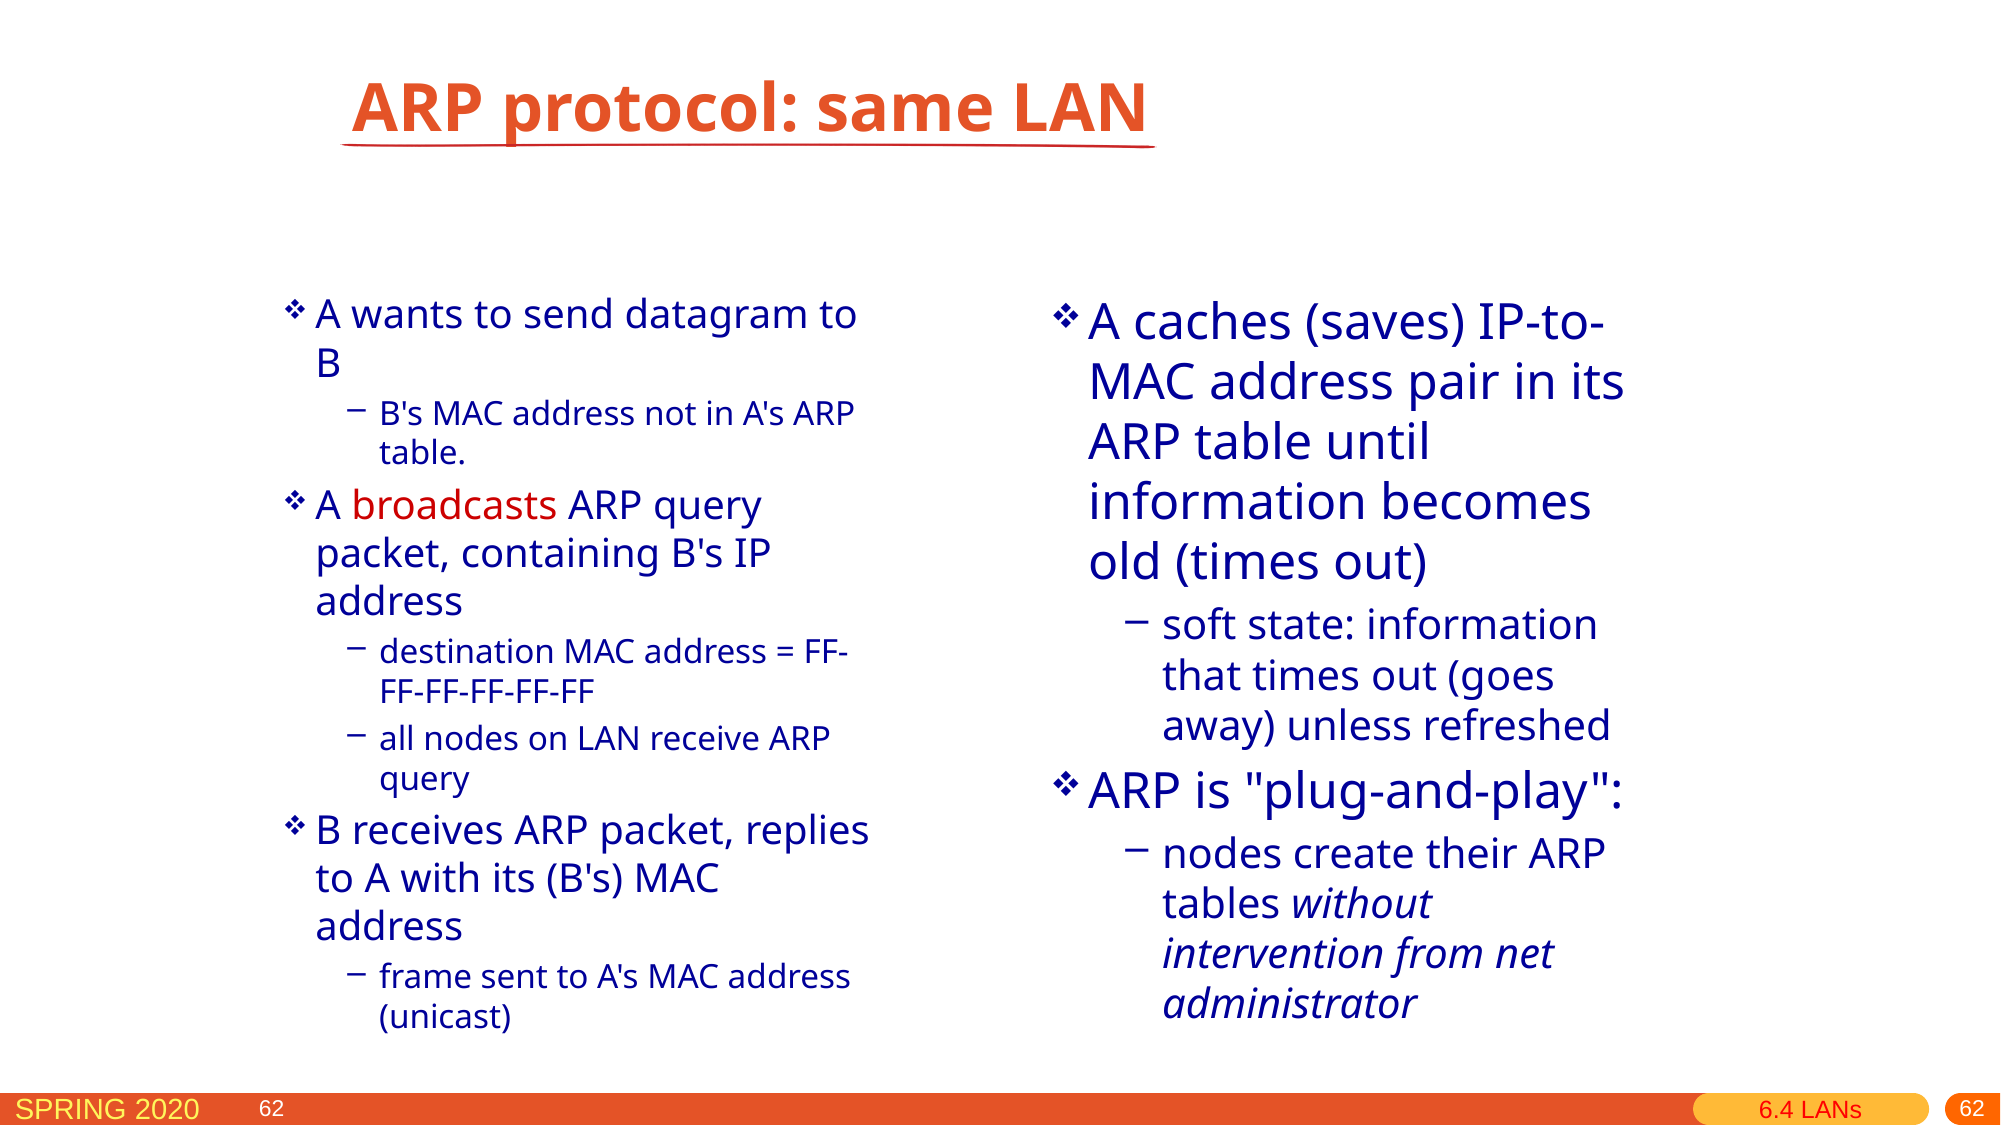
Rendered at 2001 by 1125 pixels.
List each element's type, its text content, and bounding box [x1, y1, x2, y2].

text_box 6.4 LANs [1744, 1086, 1910, 1125]
list A caches (saves) IP-to-MAC address pair in its ARP table until information becomes old (times out) soft state: information that times out (goes away) unless refreshed ARP is "plug-and-play": nodes create their ARP tables without intervention from net administrator [1035, 282, 1661, 1045]
title ARP protocol: same LAN [337, 10, 1613, 199]
picture [337, 142, 1166, 151]
list A wants to send datagram to B B's MAC address not in A's ARP table. A broadcasts ARP query packet, containing B's IP address destination MAC address = FF-FF-FF-FF-FF-FF all nodes on LAN receive ARP query B receives ARP packet, replies to A with its (B's) MAC address frame sent to A's MAC address (unicast) [267, 281, 893, 1045]
